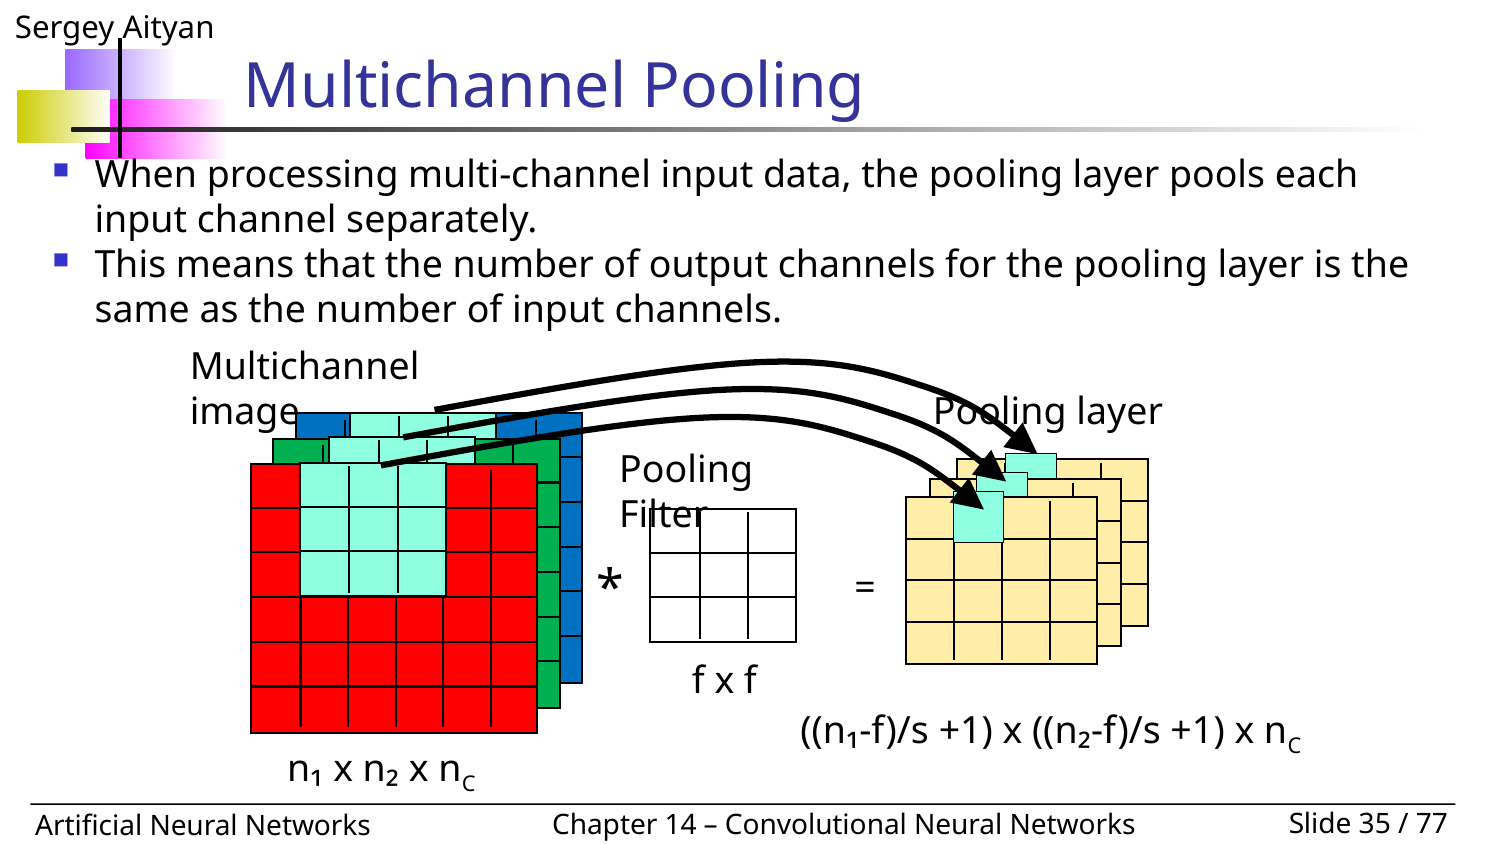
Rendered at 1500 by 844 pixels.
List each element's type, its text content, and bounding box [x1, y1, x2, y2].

list When processing multi-channel input data, the pooling layer pools each input channel separately. This means that the number of output channels for the pooling layer is the same as the number of input channels. [37, 142, 1463, 244]
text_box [174, 334, 1388, 796]
title Multichannel Pooling [228, 46, 1332, 128]
